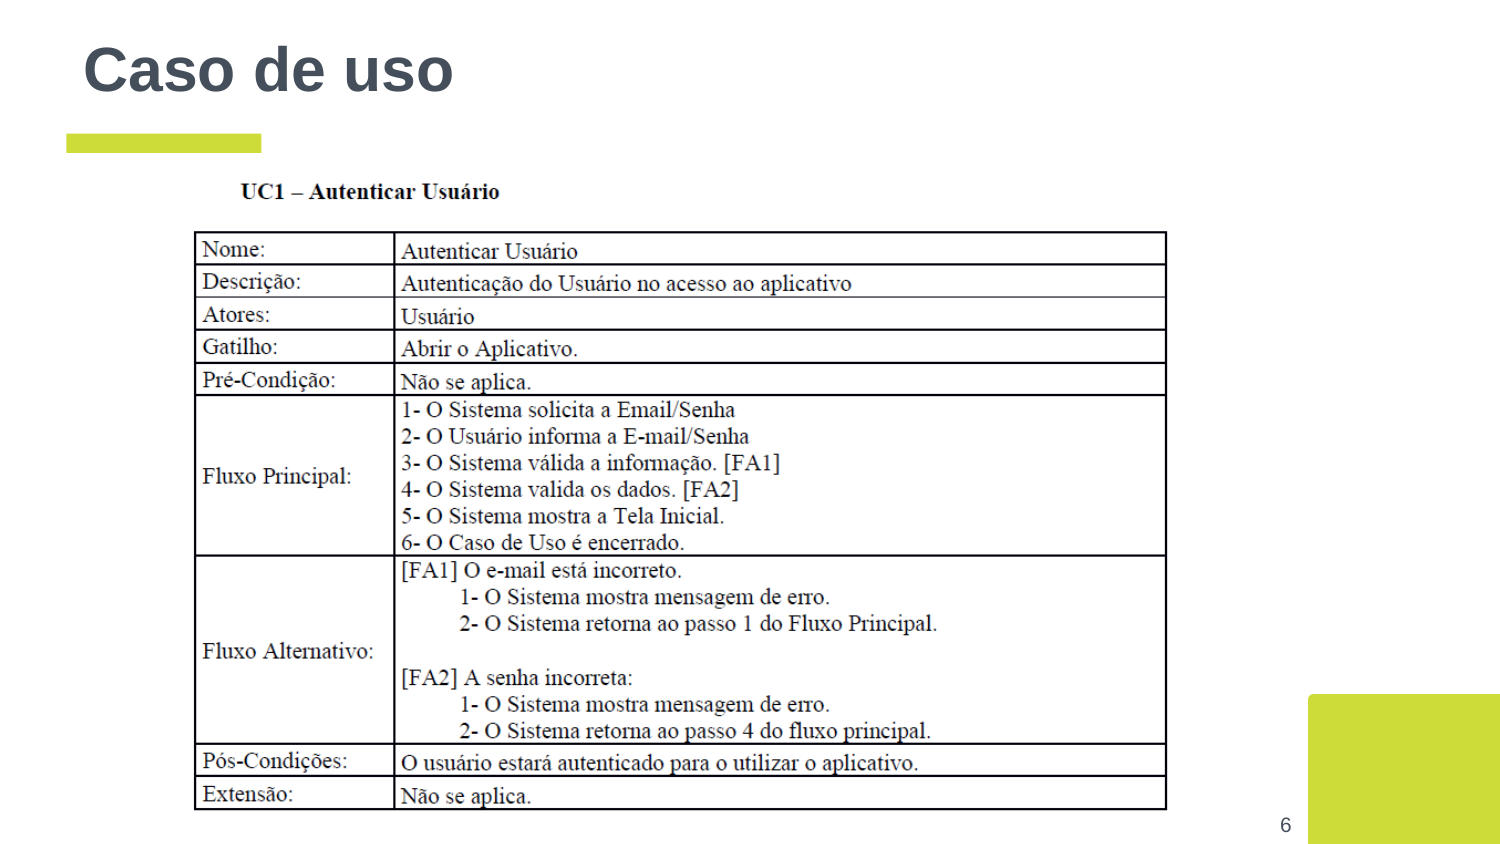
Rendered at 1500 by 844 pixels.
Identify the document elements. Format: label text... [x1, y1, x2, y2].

slide_number ‹#› [1216, 791, 1307, 844]
picture [173, 166, 1186, 828]
title Caso de uso [51, 0, 1449, 134]
